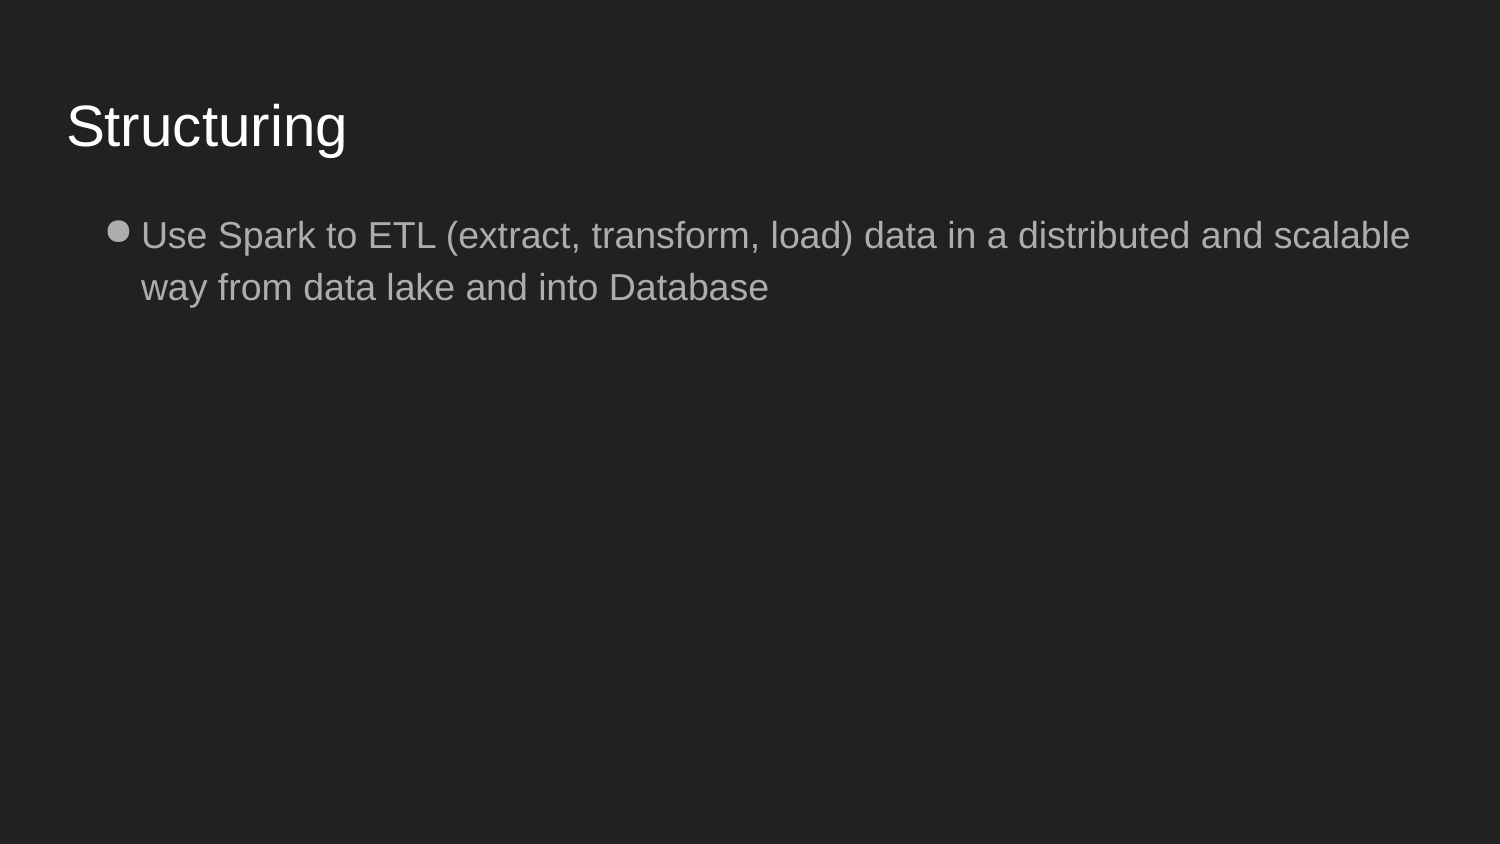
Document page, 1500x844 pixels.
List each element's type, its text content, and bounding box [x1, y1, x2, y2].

title Structuring [51, 72, 1449, 167]
list Use Spark to ETL (extract, transform, load) data in a distributed and scalable way from data lake and into Database [51, 189, 1449, 750]
